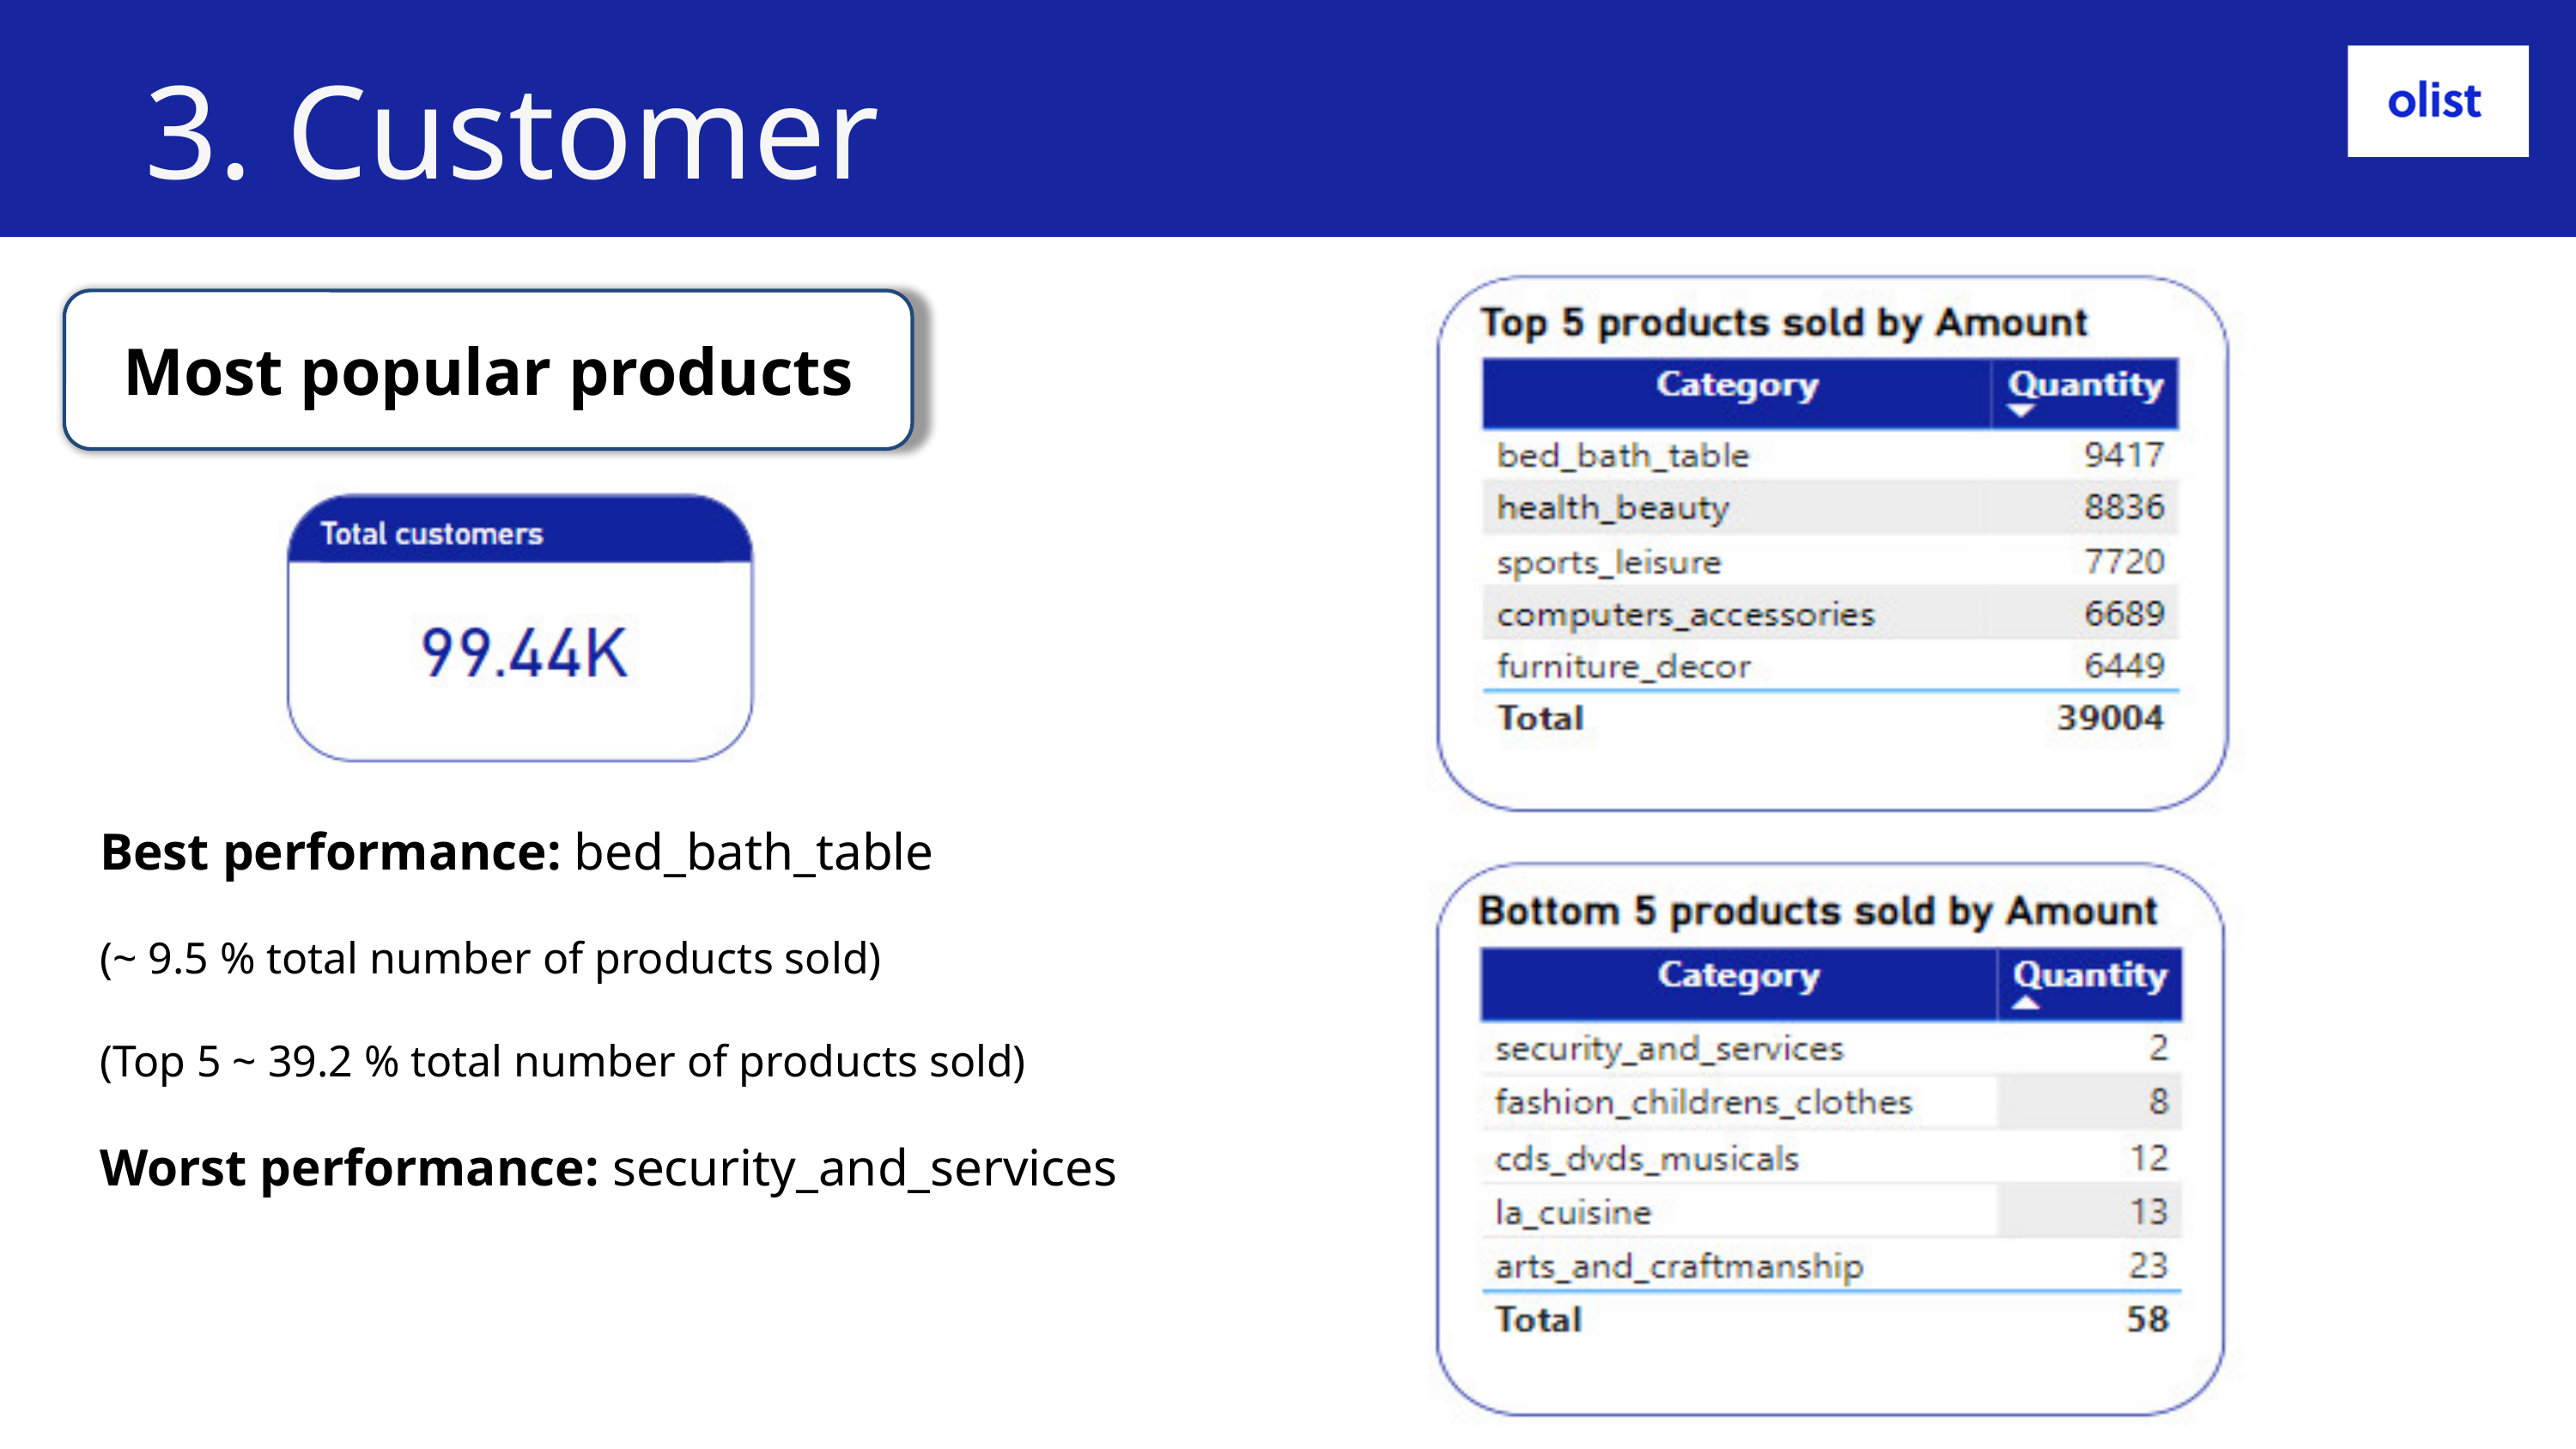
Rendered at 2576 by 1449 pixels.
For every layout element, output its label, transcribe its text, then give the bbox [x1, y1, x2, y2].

text_box Best performance: bed_bath_table (~ 9.5 % total number of products sold) (Top 5 ~ 39.2 % total number of products sold) [87, 813, 1107, 1129]
picture [1428, 860, 2255, 1434]
text_box 3. Customer [144, 42, 1986, 205]
text_box [2348, 45, 2530, 157]
text_box Most popular products [62, 288, 914, 452]
text_box [0, 0, 2576, 237]
picture [1425, 268, 2252, 829]
text_box Worst performance: security_and_services [87, 1129, 1245, 1344]
picture [278, 466, 769, 771]
